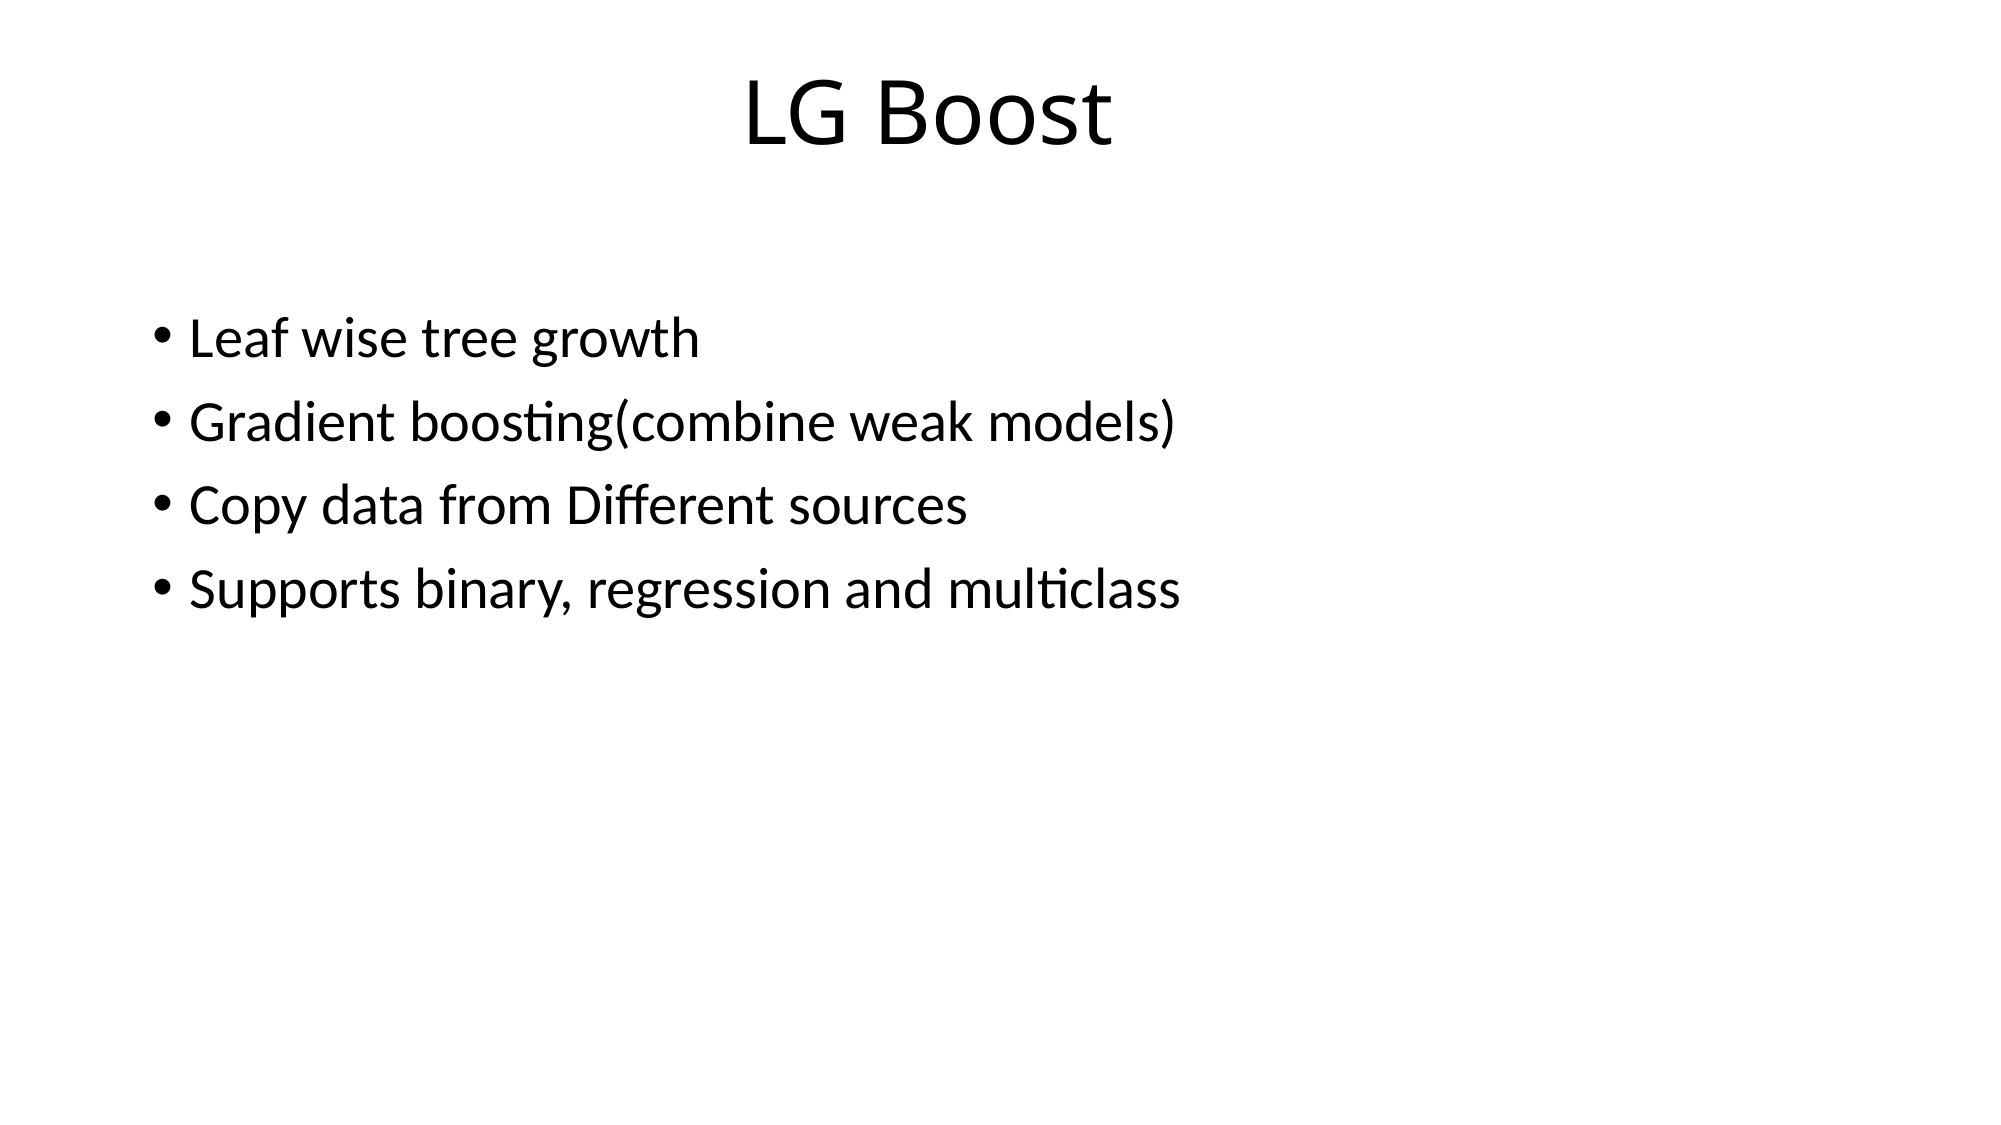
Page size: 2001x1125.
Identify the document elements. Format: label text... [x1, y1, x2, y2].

list Leaf wise tree growth Gradient boosting(combine weak models) Copy data from Different sources Supports binary, regression and multiclass [137, 299, 1863, 1014]
title LG Boost [137, 59, 1718, 172]
